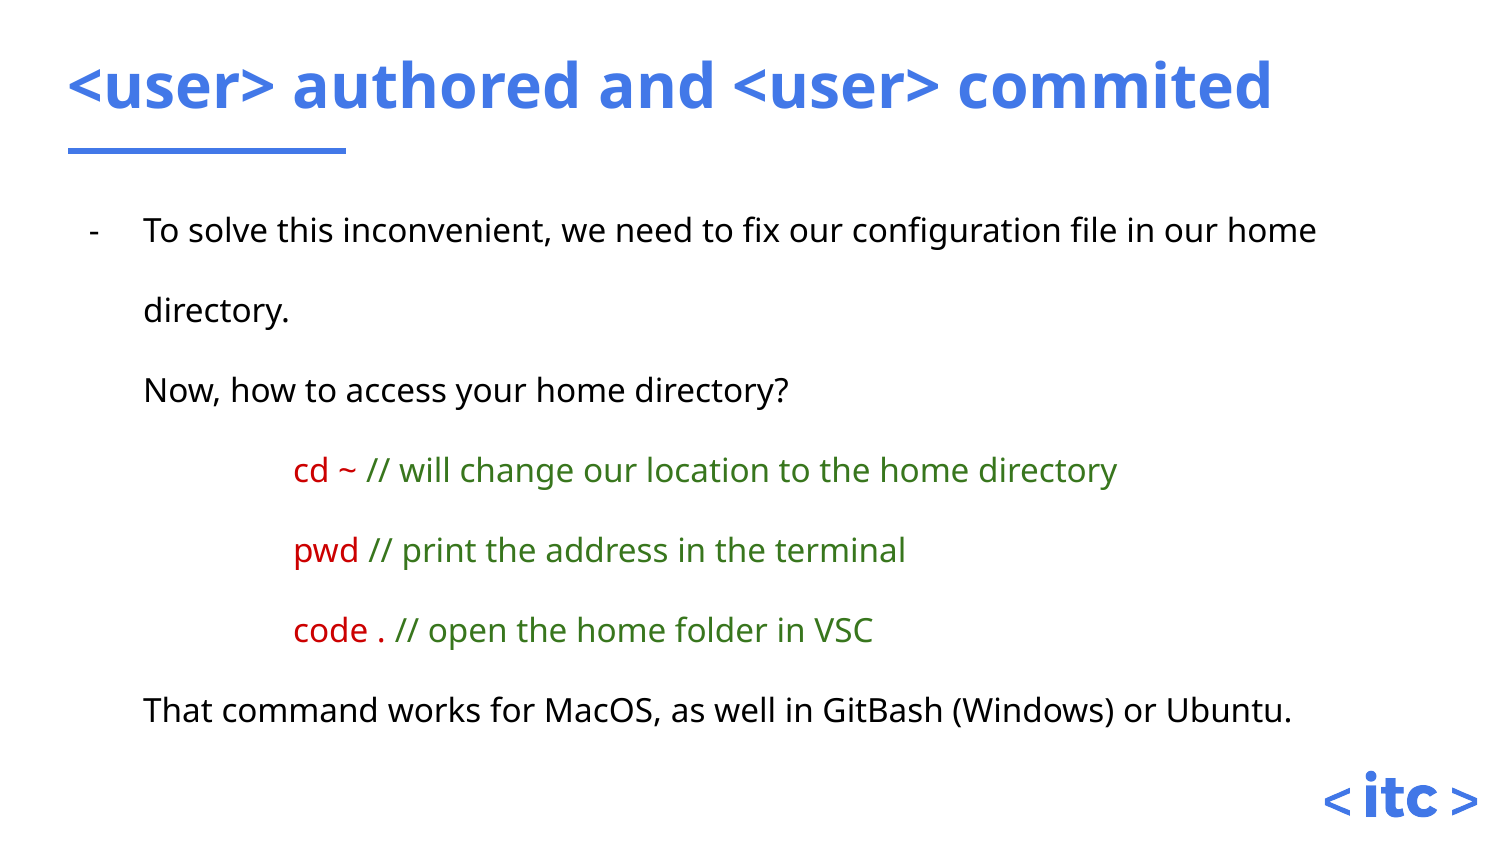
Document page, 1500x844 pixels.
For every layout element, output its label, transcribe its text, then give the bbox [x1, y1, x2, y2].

text_box <user> authored and <user> commited [67, 39, 1478, 136]
picture [1316, 759, 1485, 828]
text_box To solve this inconvenient, we need to fix our configuration file in our home directory. Now, how to access your home directory? cd ~ // will change our location to the home directory pwd // print the address in the terminal code . // open the home folder in VSC That command works for MacOS, as well in GitBash (Windows) or Ubuntu. [68, 154, 1470, 738]
